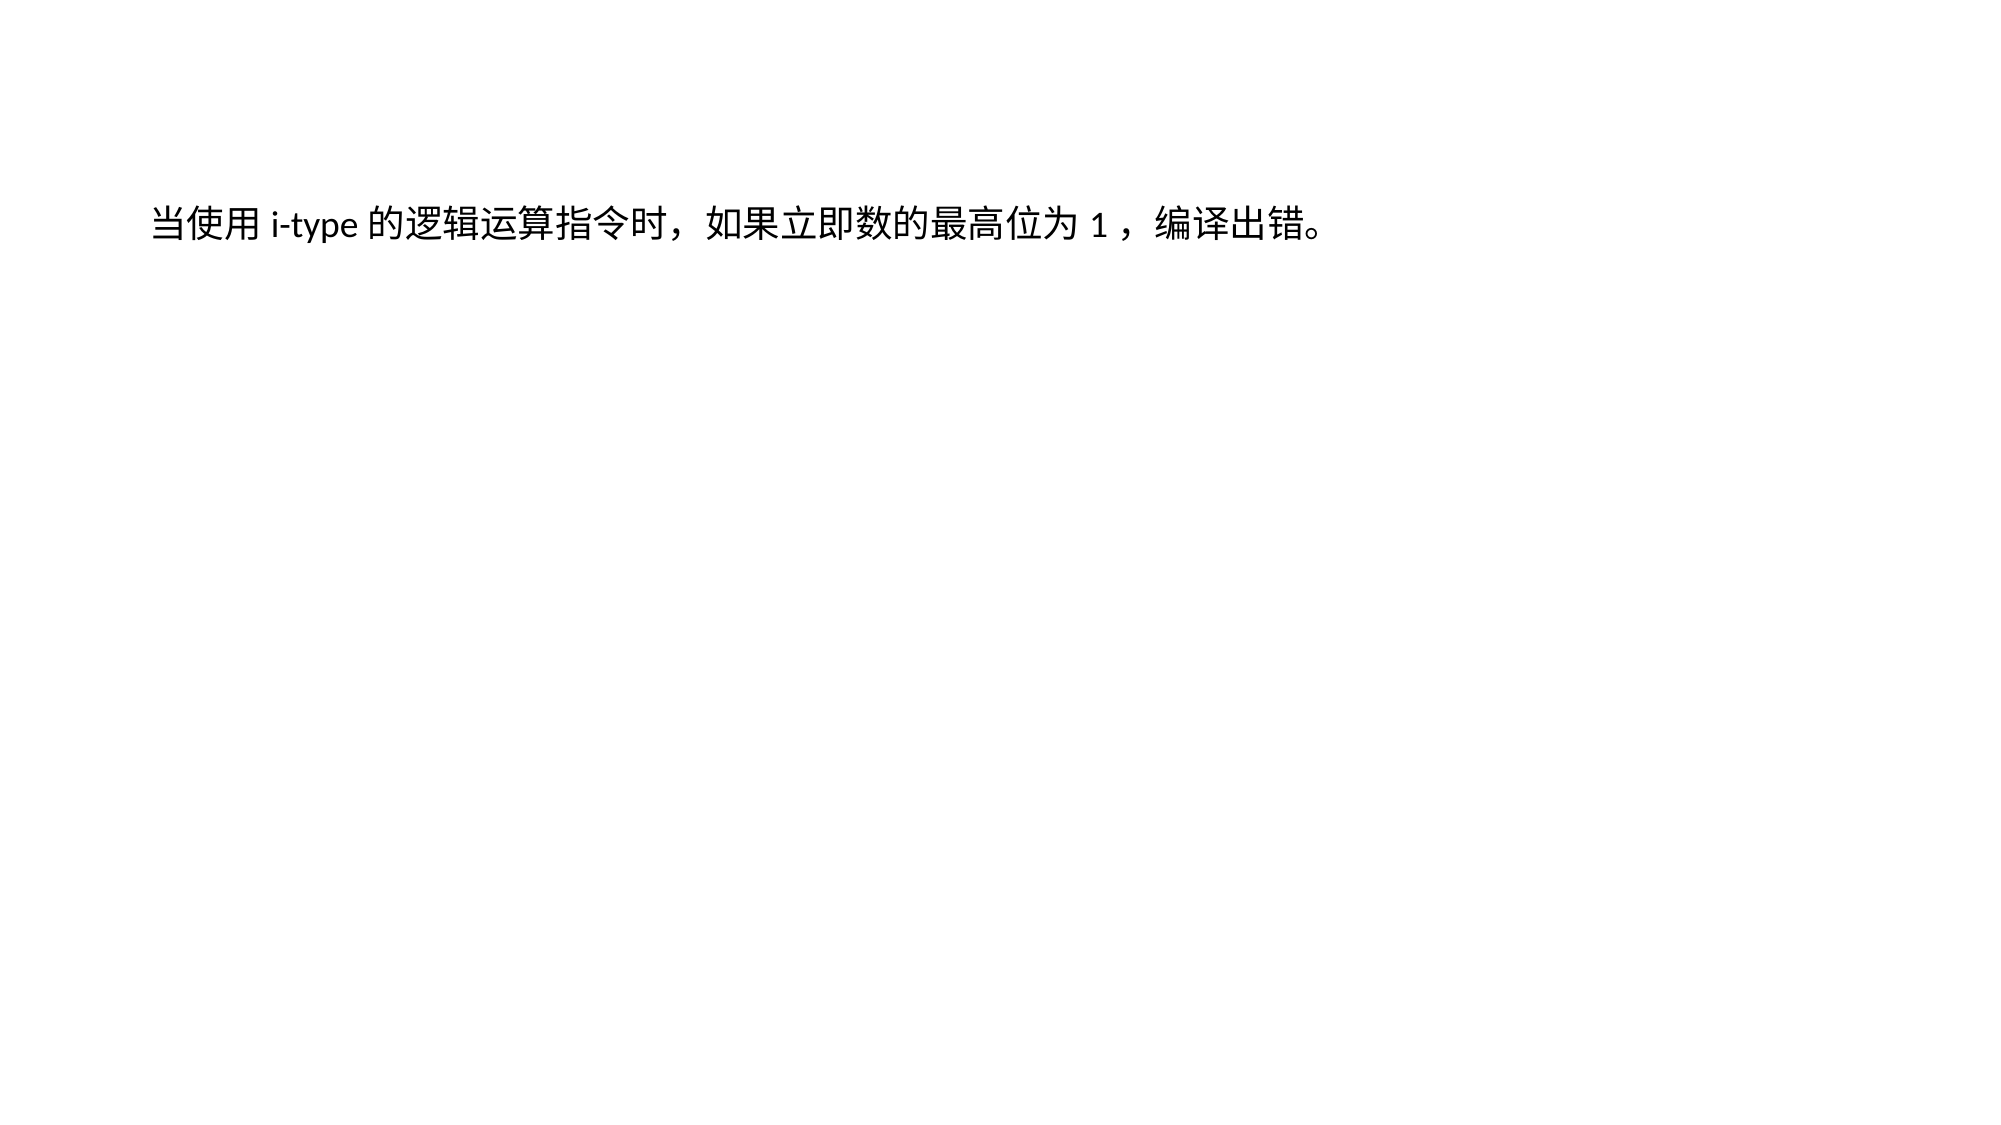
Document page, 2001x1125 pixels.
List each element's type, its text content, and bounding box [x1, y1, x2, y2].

text_box 当使用i-type的逻辑运算指令时，如果立即数的最高位为1，编译出错。 [134, 192, 1357, 253]
